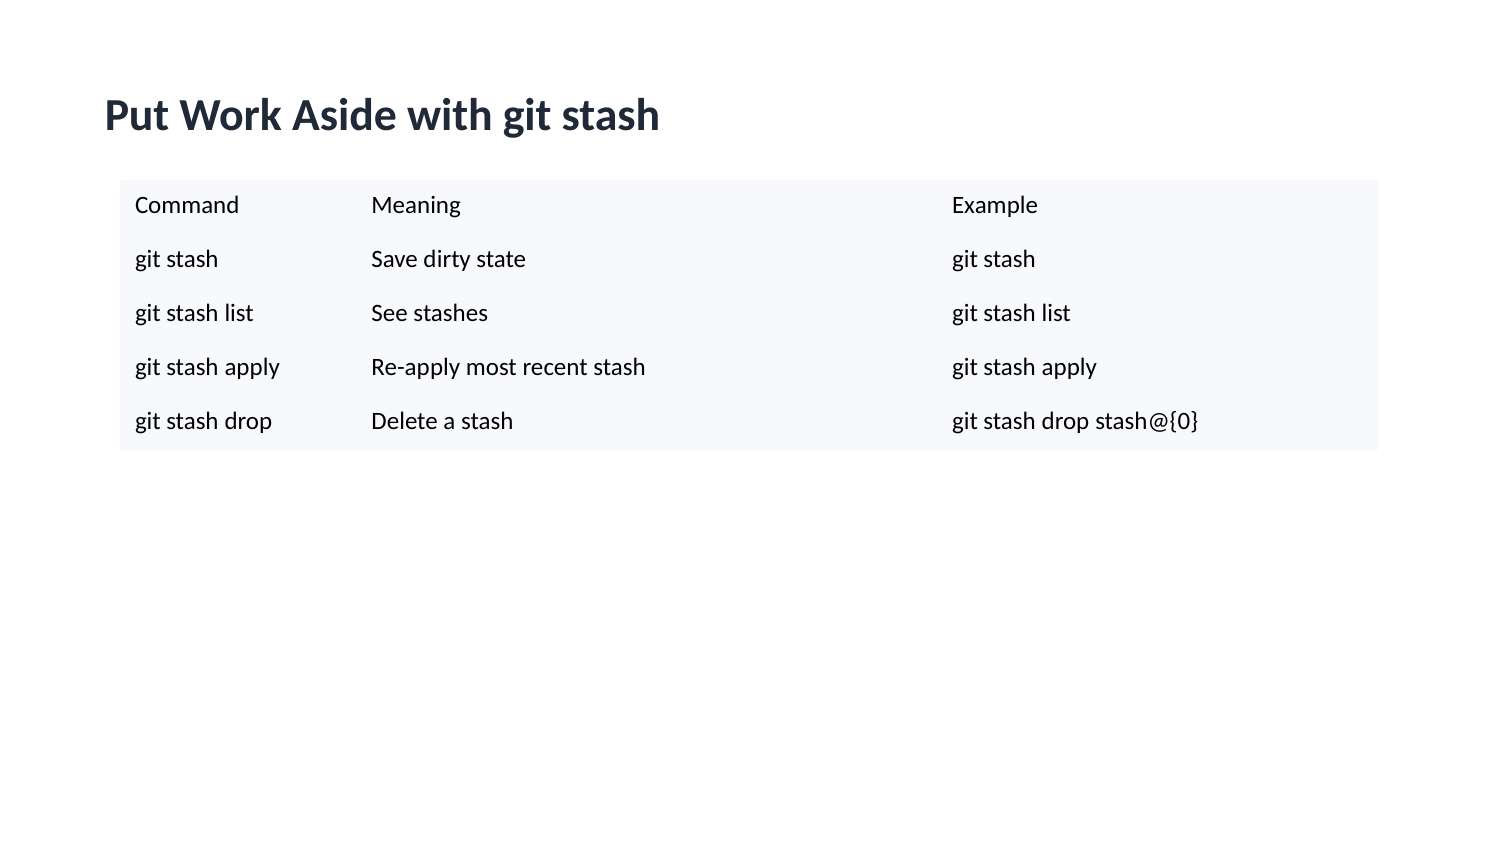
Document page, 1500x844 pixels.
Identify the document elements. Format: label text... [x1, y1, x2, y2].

table_cell Delete a stash [357, 396, 937, 450]
text_box Put Work Aside with git stash [89, 59, 1500, 165]
table_cell git stash drop stash@{0} [937, 396, 1378, 450]
table_cell Save dirty state [357, 234, 937, 288]
table_cell git stash [937, 234, 1378, 288]
table_cell git stash [120, 234, 357, 288]
table_cell git stash apply [937, 342, 1378, 396]
table_cell git stash apply [120, 342, 357, 396]
table_cell See stashes [357, 288, 937, 342]
table_header Command [120, 180, 357, 234]
table_cell Re-apply most recent stash [357, 342, 937, 396]
table_cell git stash list [937, 288, 1378, 342]
table_cell git stash drop [120, 396, 357, 450]
table_header Example [937, 180, 1378, 234]
table_cell git stash list [120, 288, 357, 342]
table_header Meaning [357, 180, 937, 234]
